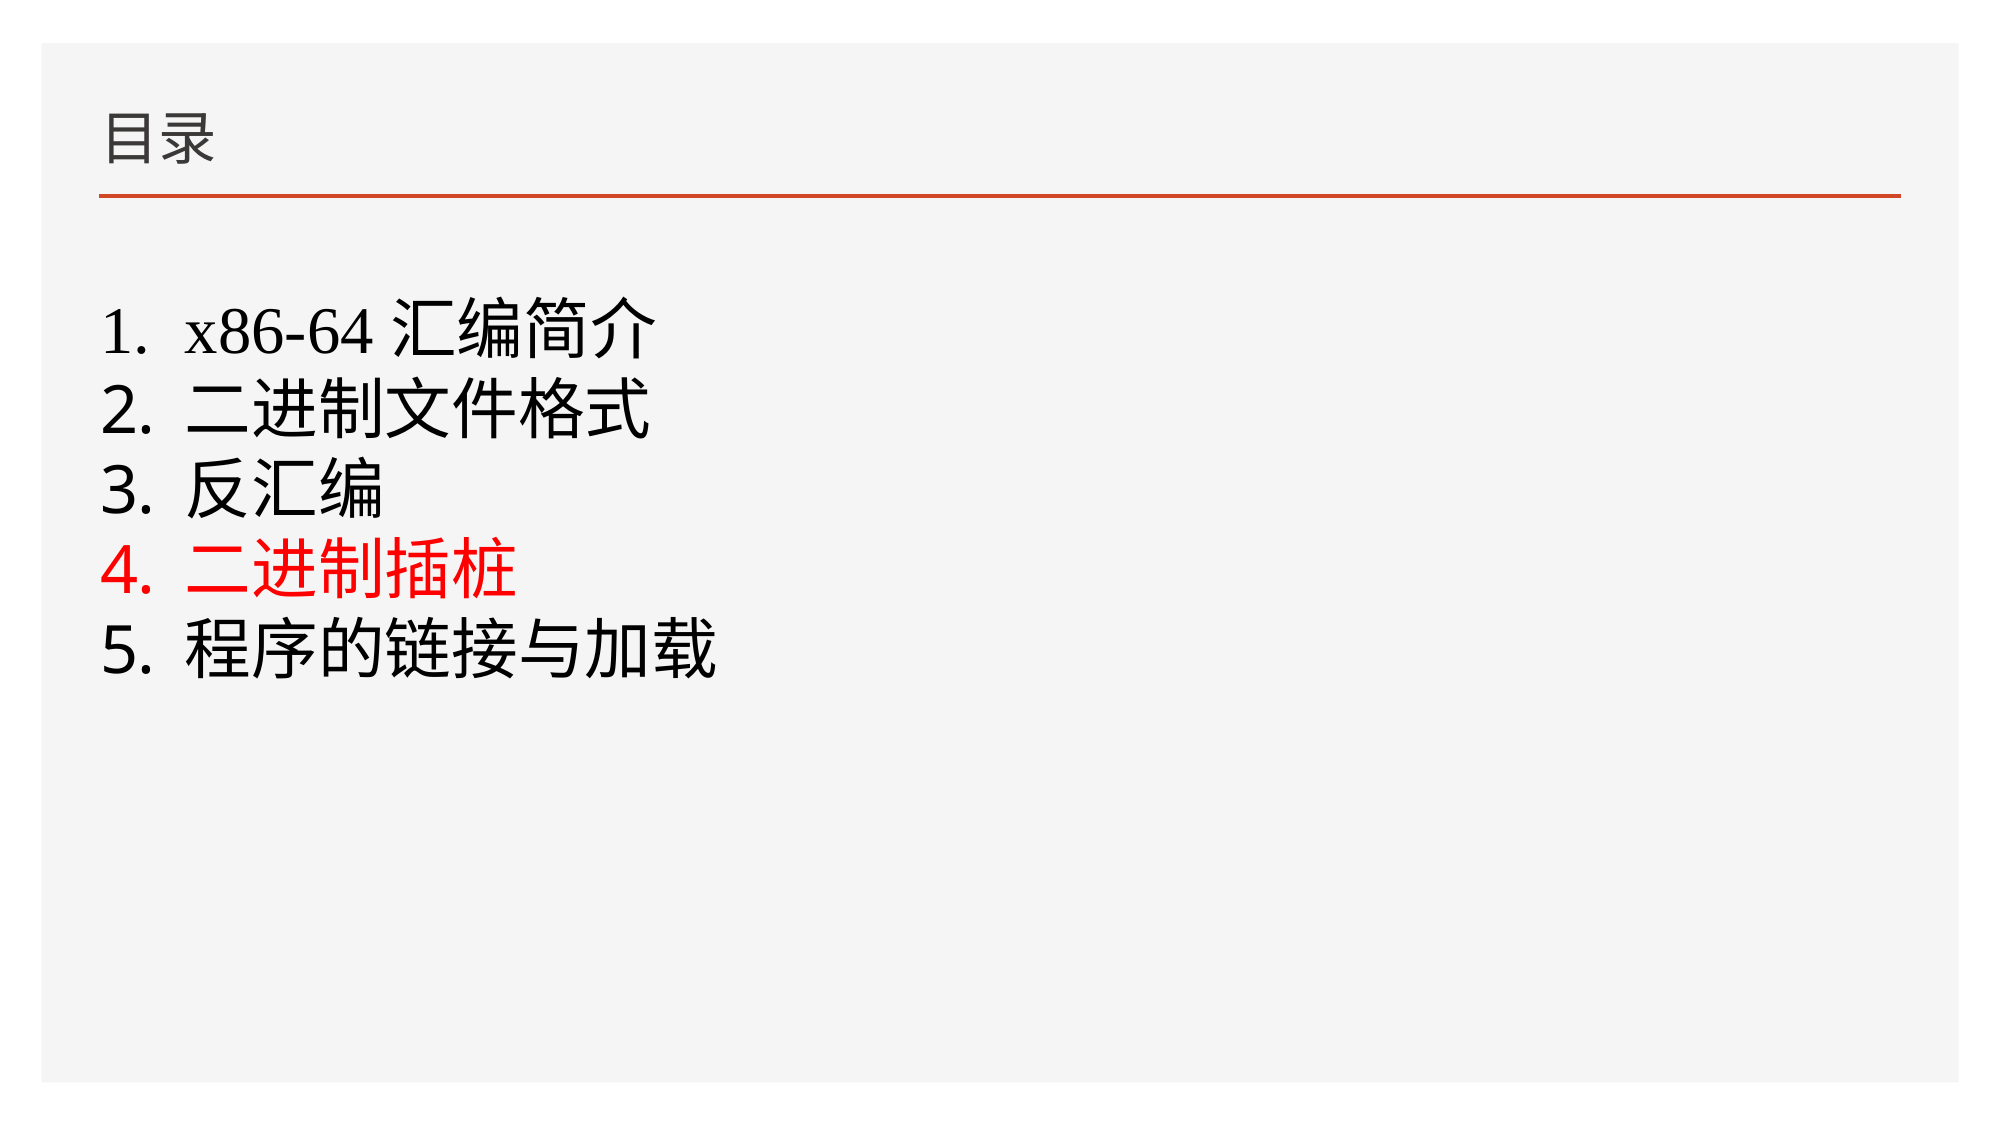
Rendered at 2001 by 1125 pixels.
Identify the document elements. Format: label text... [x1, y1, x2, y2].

text_box x86-64汇编简介 二进制文件格式 反汇编 二进制插桩 程序的链接与加载 [85, 279, 1902, 695]
title 目录 [85, 73, 1214, 179]
